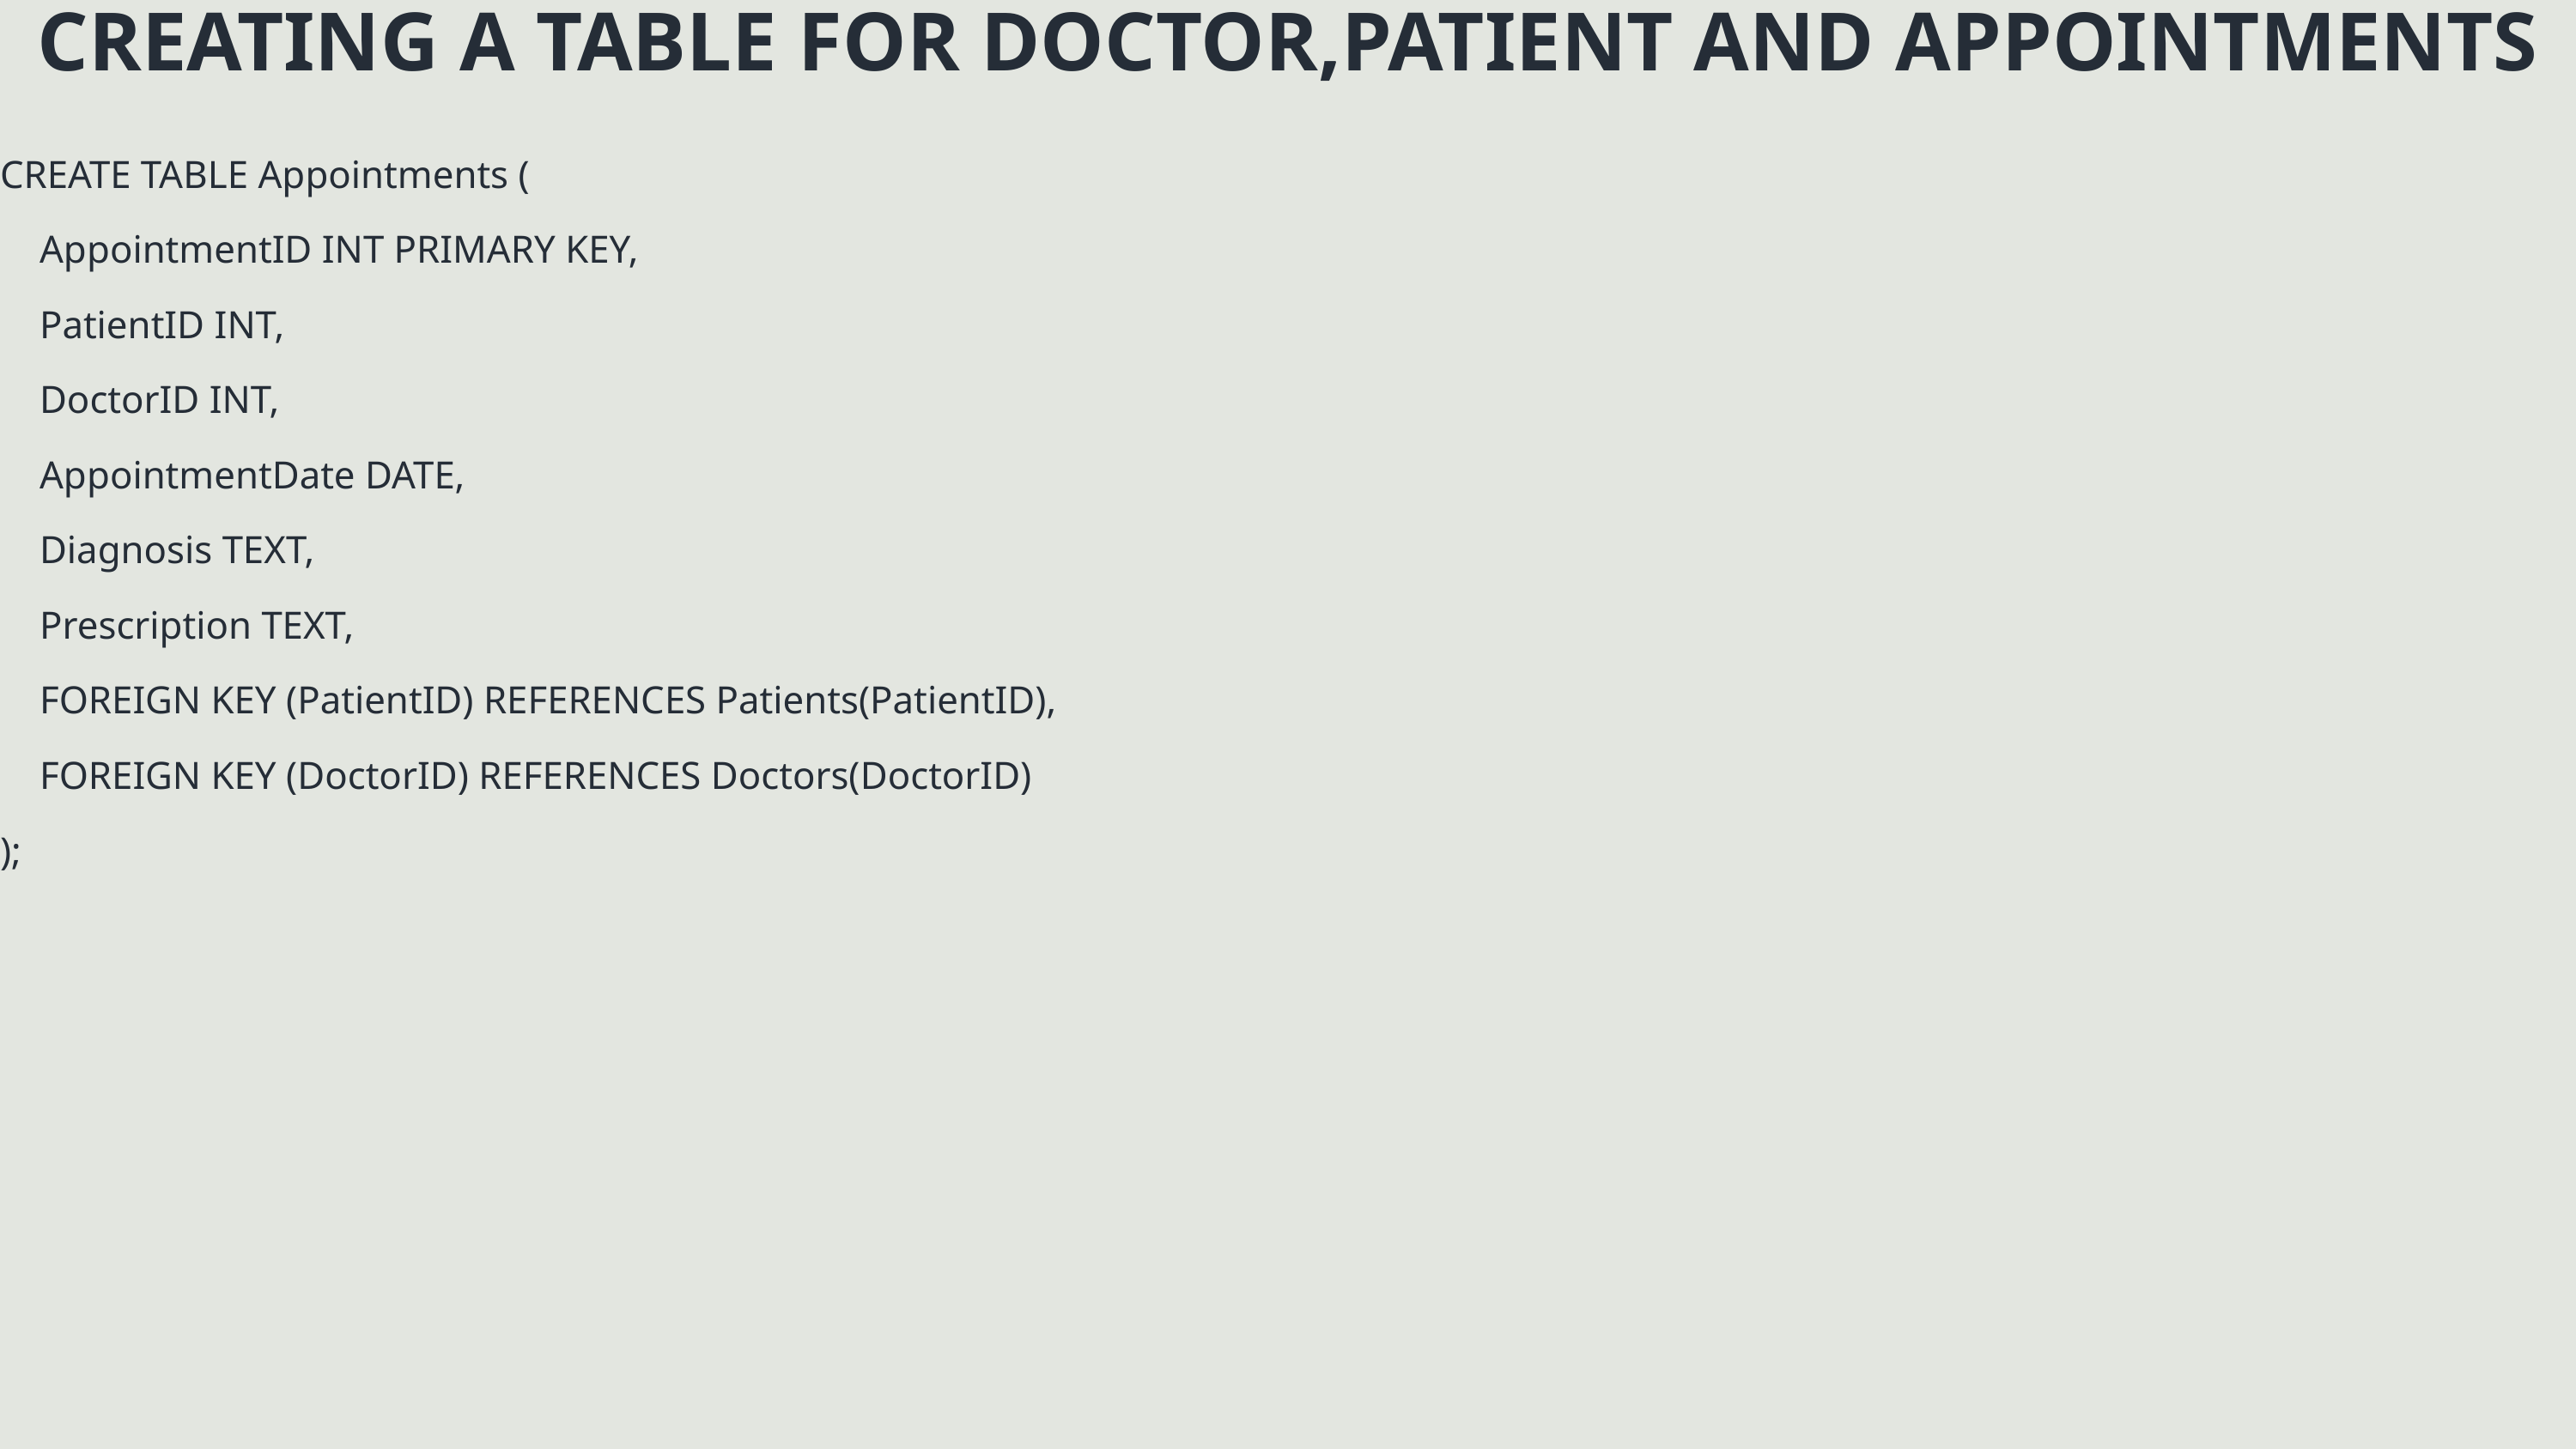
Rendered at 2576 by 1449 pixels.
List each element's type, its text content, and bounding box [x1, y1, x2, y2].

text_box CREATE TABLE Appointments ( AppointmentID INT PRIMARY KEY, PatientID INT, DoctorID INT, AppointmentDate DATE, Diagnosis TEXT, Prescription TEXT, FOREIGN KEY (PatientID) REFERENCES Patients(PatientID), FOREIGN KEY (DoctorID) REFERENCES Doctors(DoctorID) ); [0, 120, 2512, 1022]
text_box CREATING A TABLE FOR DOCTOR,PATIENT AND APPOINTMENTS [0, 22, 2576, 88]
